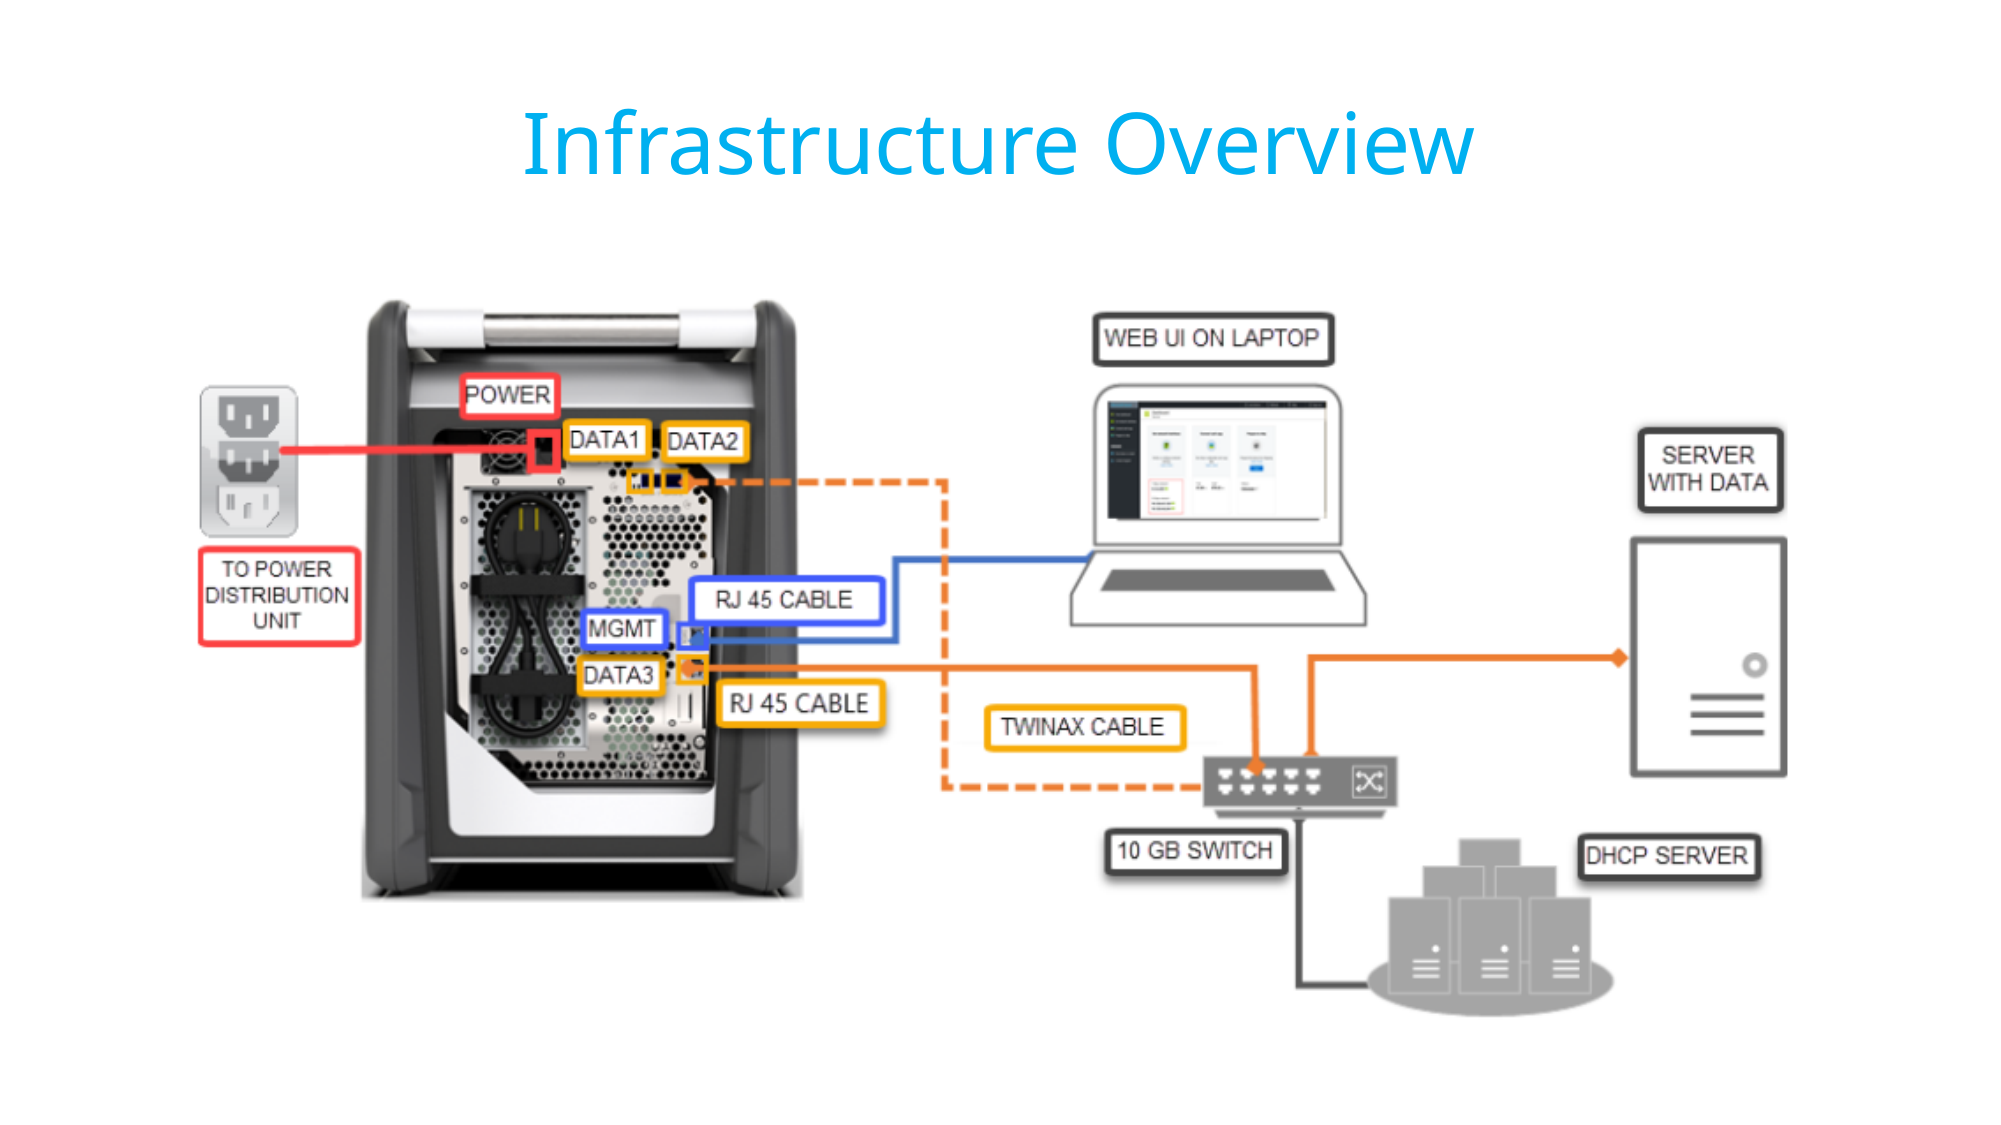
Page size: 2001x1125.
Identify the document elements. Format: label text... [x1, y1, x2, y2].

title Infrastructure Overview [137, 47, 1863, 201]
picture [179, 269, 1816, 1035]
